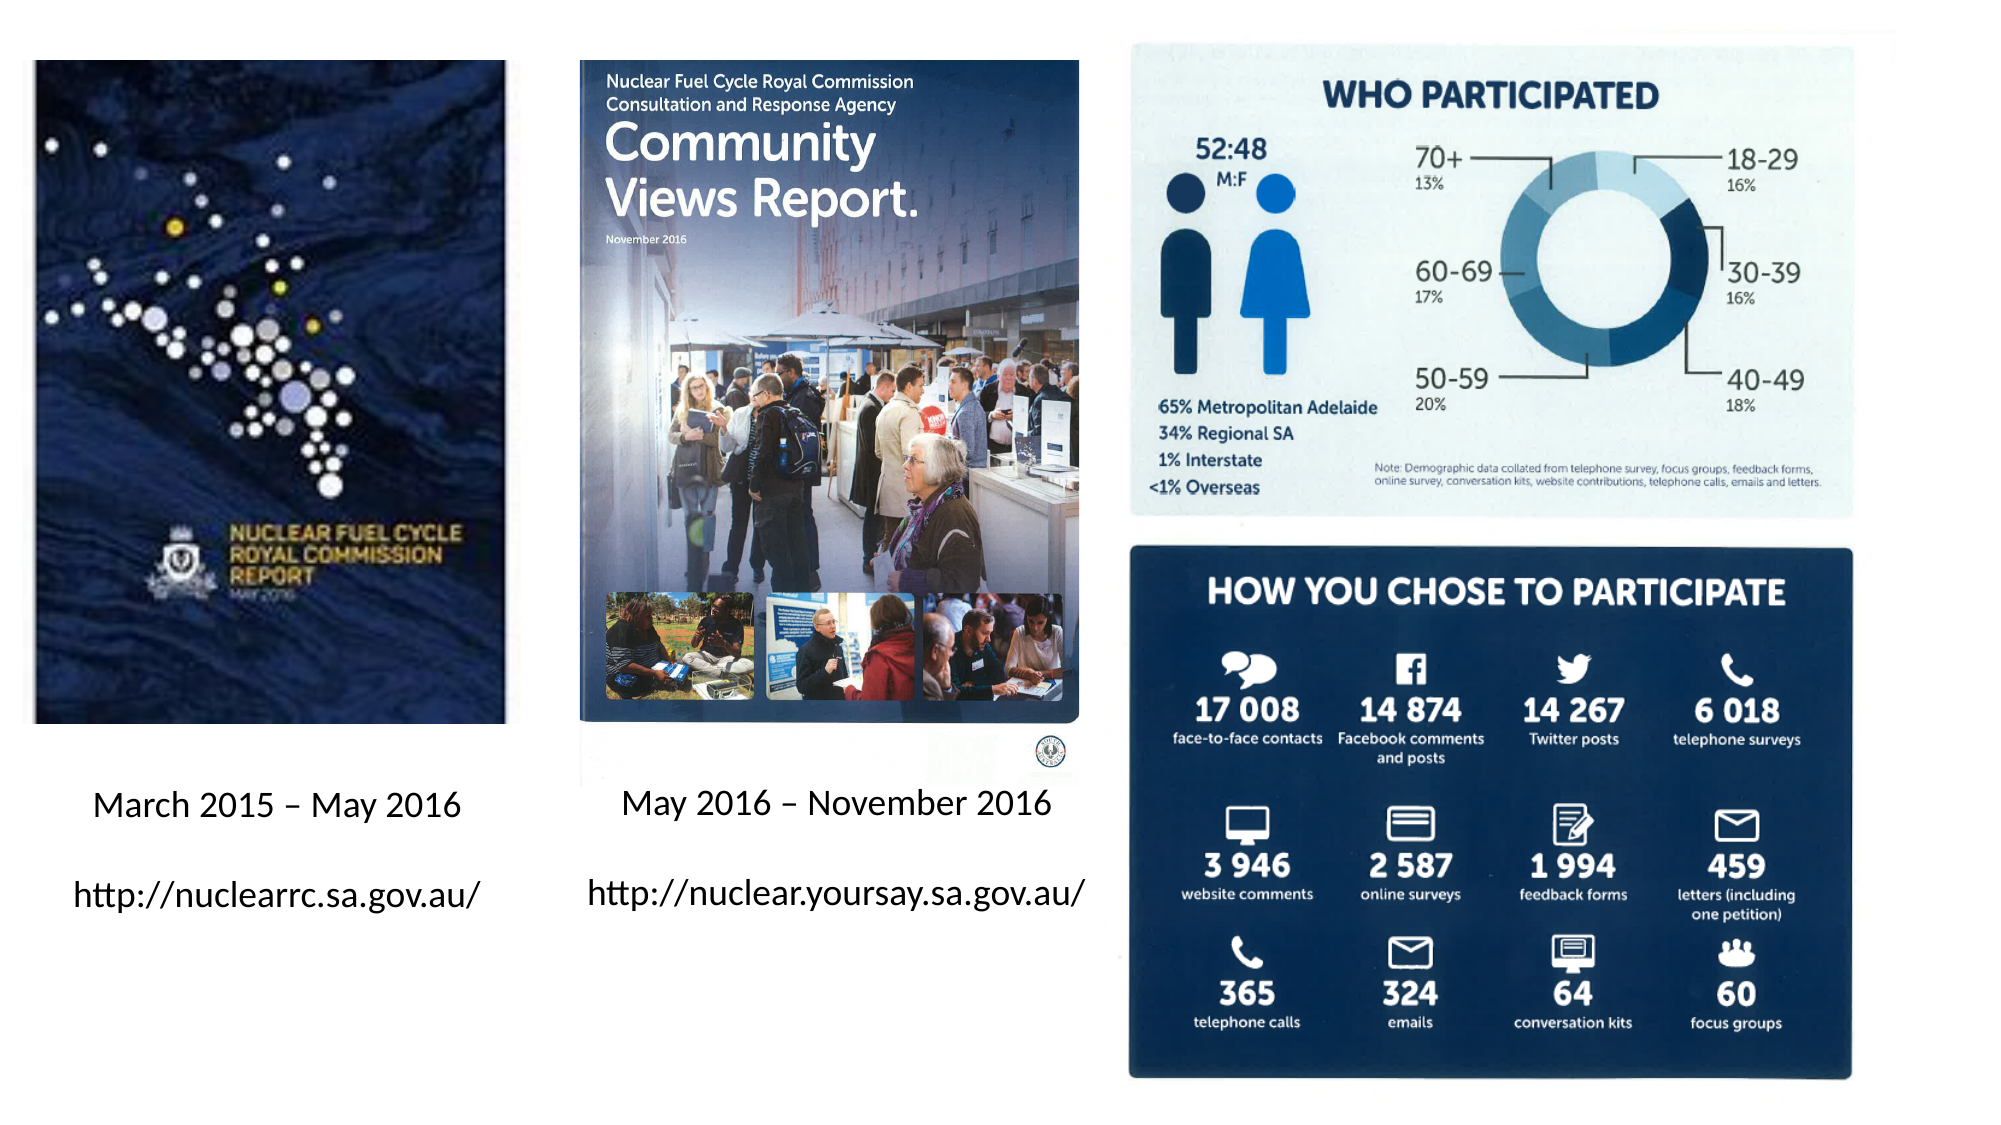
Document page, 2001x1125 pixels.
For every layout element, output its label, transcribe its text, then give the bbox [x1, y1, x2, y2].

picture [22, 59, 521, 724]
picture [579, 59, 1080, 787]
picture [1104, 29, 1896, 1102]
text_box May 2016 – November 2016 http://nuclear.yoursay.sa.gov.au/ [572, 770, 1102, 921]
text_box March 2015 – May 2016 http://nuclearrc.sa.gov.au/ [58, 772, 497, 922]
